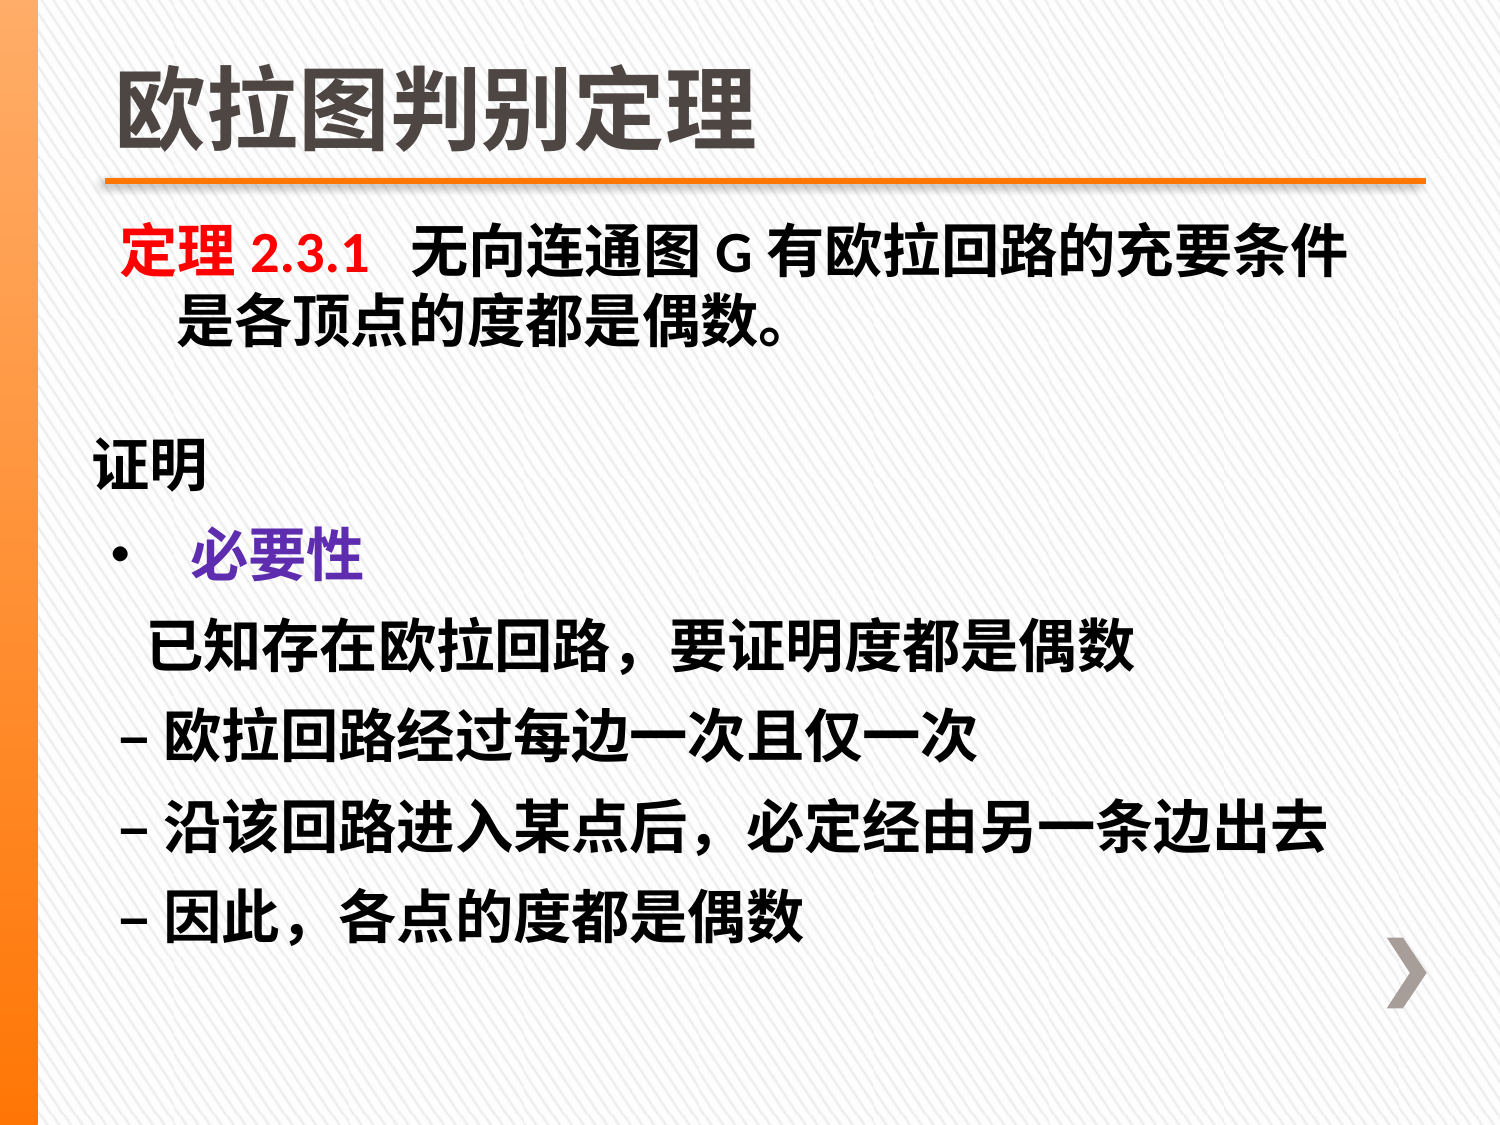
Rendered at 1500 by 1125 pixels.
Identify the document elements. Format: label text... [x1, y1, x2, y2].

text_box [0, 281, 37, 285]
list 定理2.3.1 无向连通图G有欧拉回路的充要条件是各顶点的度都是偶数。 [104, 206, 1422, 1062]
title 欧拉图判别定理 [99, 0, 1422, 170]
text_box 证明 • 必要性 已知存在欧拉回路，要证明度都是偶数 –欧拉回路经过每边一次且仅一次 –沿该回路进入某点后，必定经由另一条边出去 –因此，各点的度都是偶数 [76, 420, 1412, 958]
